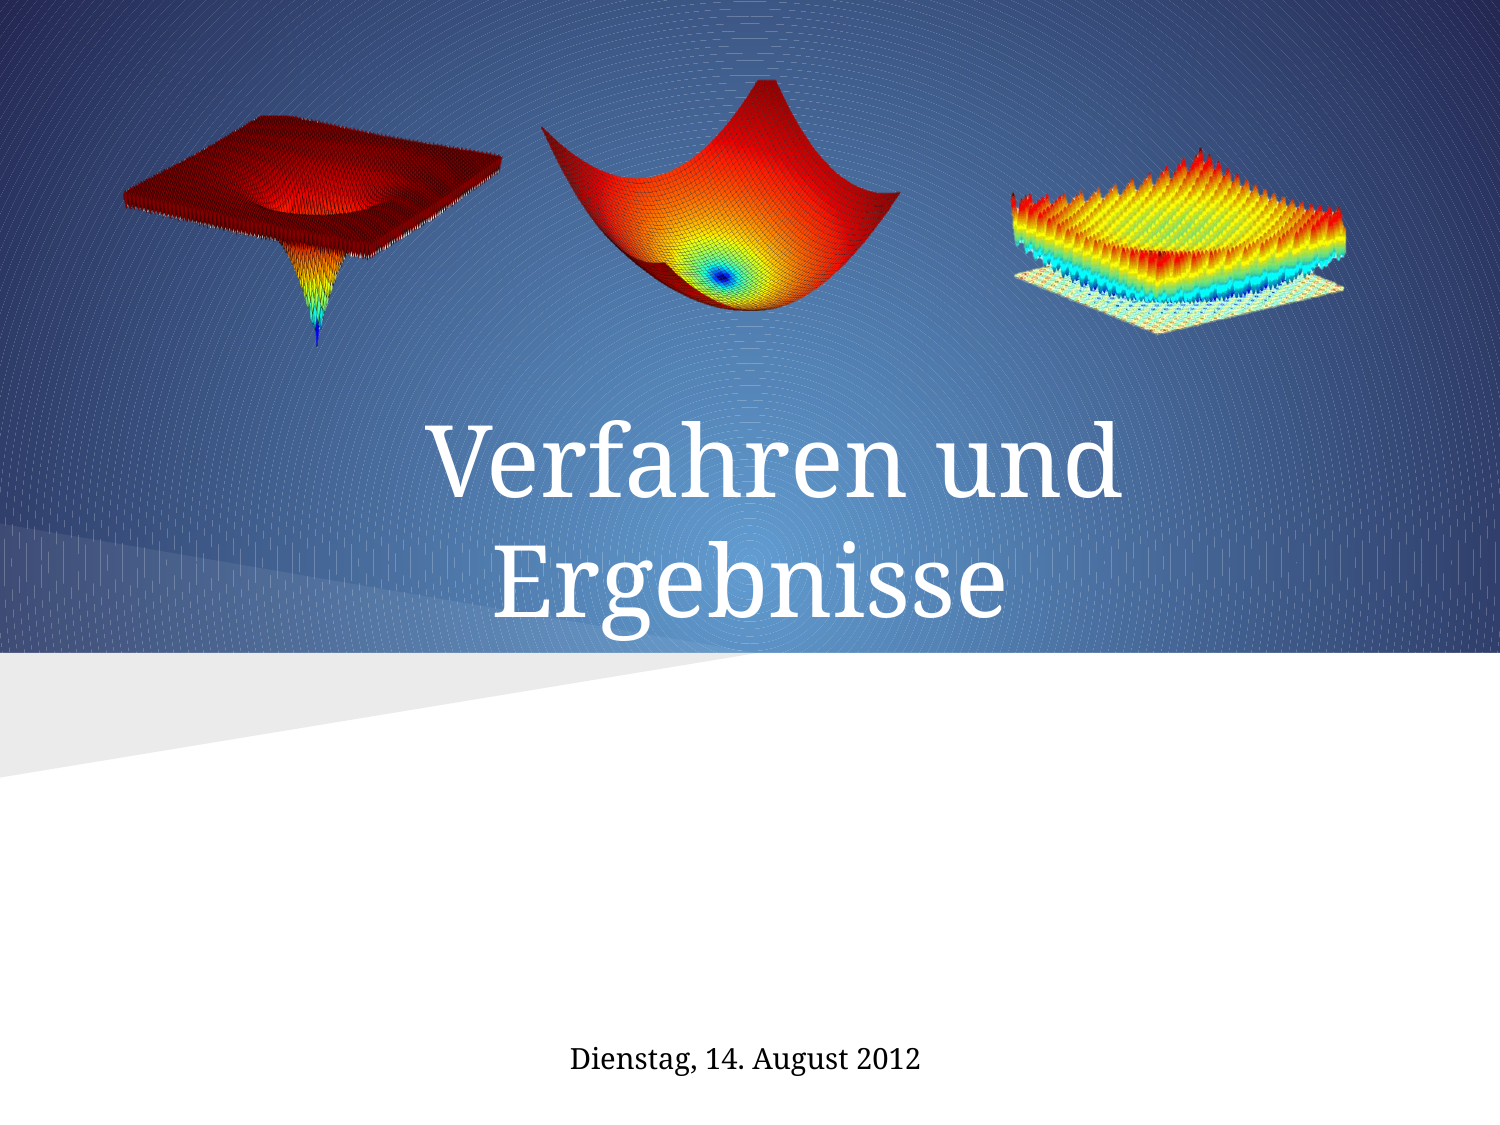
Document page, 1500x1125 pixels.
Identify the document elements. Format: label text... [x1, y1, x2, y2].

picture [953, 78, 1390, 366]
picture [57, 44, 949, 457]
title Verfahren und Ergebnisse [112, 382, 1388, 653]
